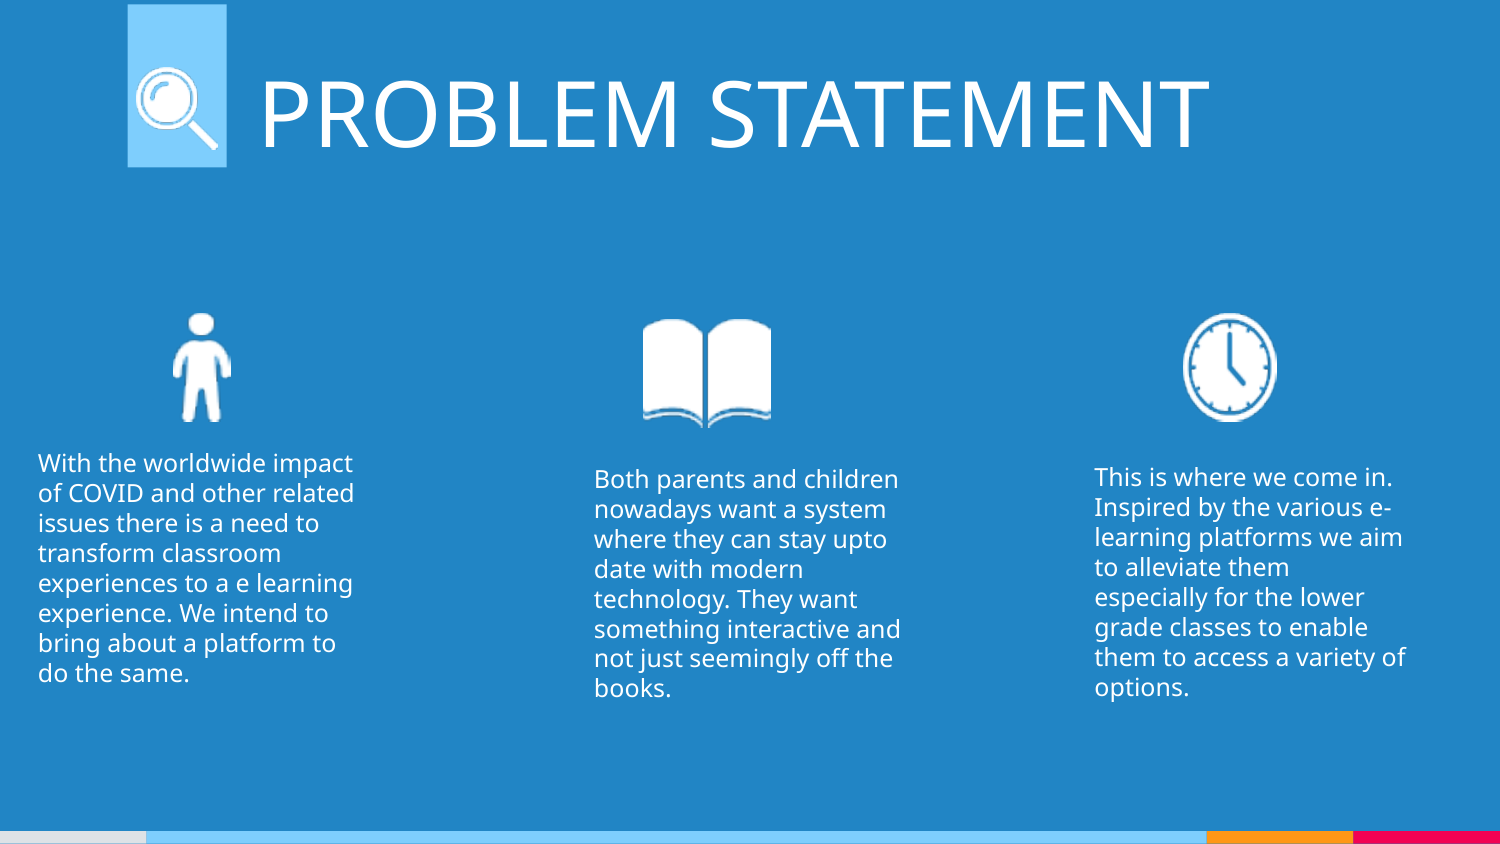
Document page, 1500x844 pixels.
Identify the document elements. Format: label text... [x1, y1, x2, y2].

text_box This is where we come in. Inspired by the various e-learning platforms we aim to alleviate them especially for the lower grade classes to enable them to access a variety of options. [1079, 454, 1422, 709]
text_box Both parents and children nowadays want a system where they can stay upto date with modern technology. They want something interactive and not just seemingly off the books. [579, 455, 921, 711]
picture [642, 319, 771, 429]
subtitle With the worldwide impact of COVID and other related issues there is a need to transform classroom experiences to a e learning experience. We intend to bring about a platform to do the same. [22, 432, 382, 748]
text_box [127, 4, 227, 168]
picture [1182, 312, 1277, 422]
picture [173, 312, 231, 422]
picture [136, 67, 218, 150]
title PROBLEM STATEMENT [242, 0, 1330, 181]
